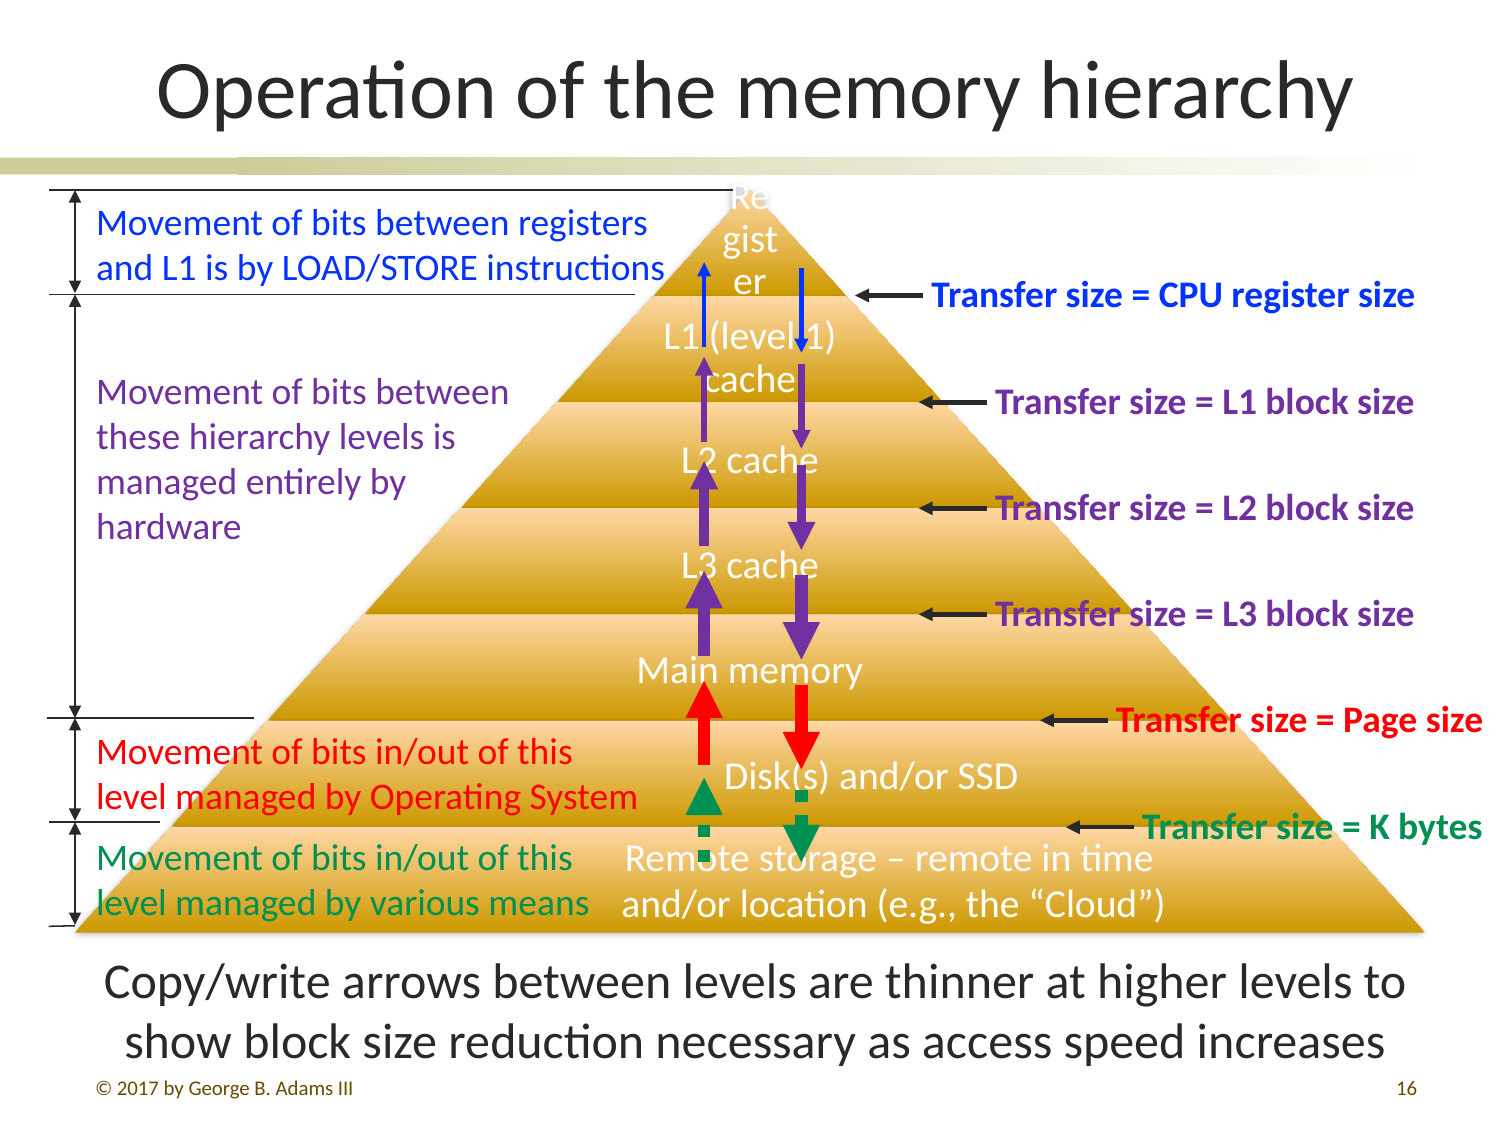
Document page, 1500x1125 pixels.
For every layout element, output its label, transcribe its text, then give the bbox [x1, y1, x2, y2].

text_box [918, 475, 1432, 537]
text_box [1065, 794, 1500, 856]
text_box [854, 262, 1434, 324]
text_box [918, 369, 1432, 431]
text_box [1039, 687, 1500, 749]
text_box Copy/write arrows between levels are thinner at higher levels to show block size reduction necessary as access speed increases [50, 941, 1460, 1076]
slide_number 16 [1119, 1067, 1433, 1099]
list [734, 189, 1426, 933]
slide_number © 2017 by George B. Adams III [79, 1067, 406, 1099]
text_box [918, 581, 1432, 643]
title Operation of the memory hierarchy [79, 20, 1432, 143]
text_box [46, 190, 734, 927]
